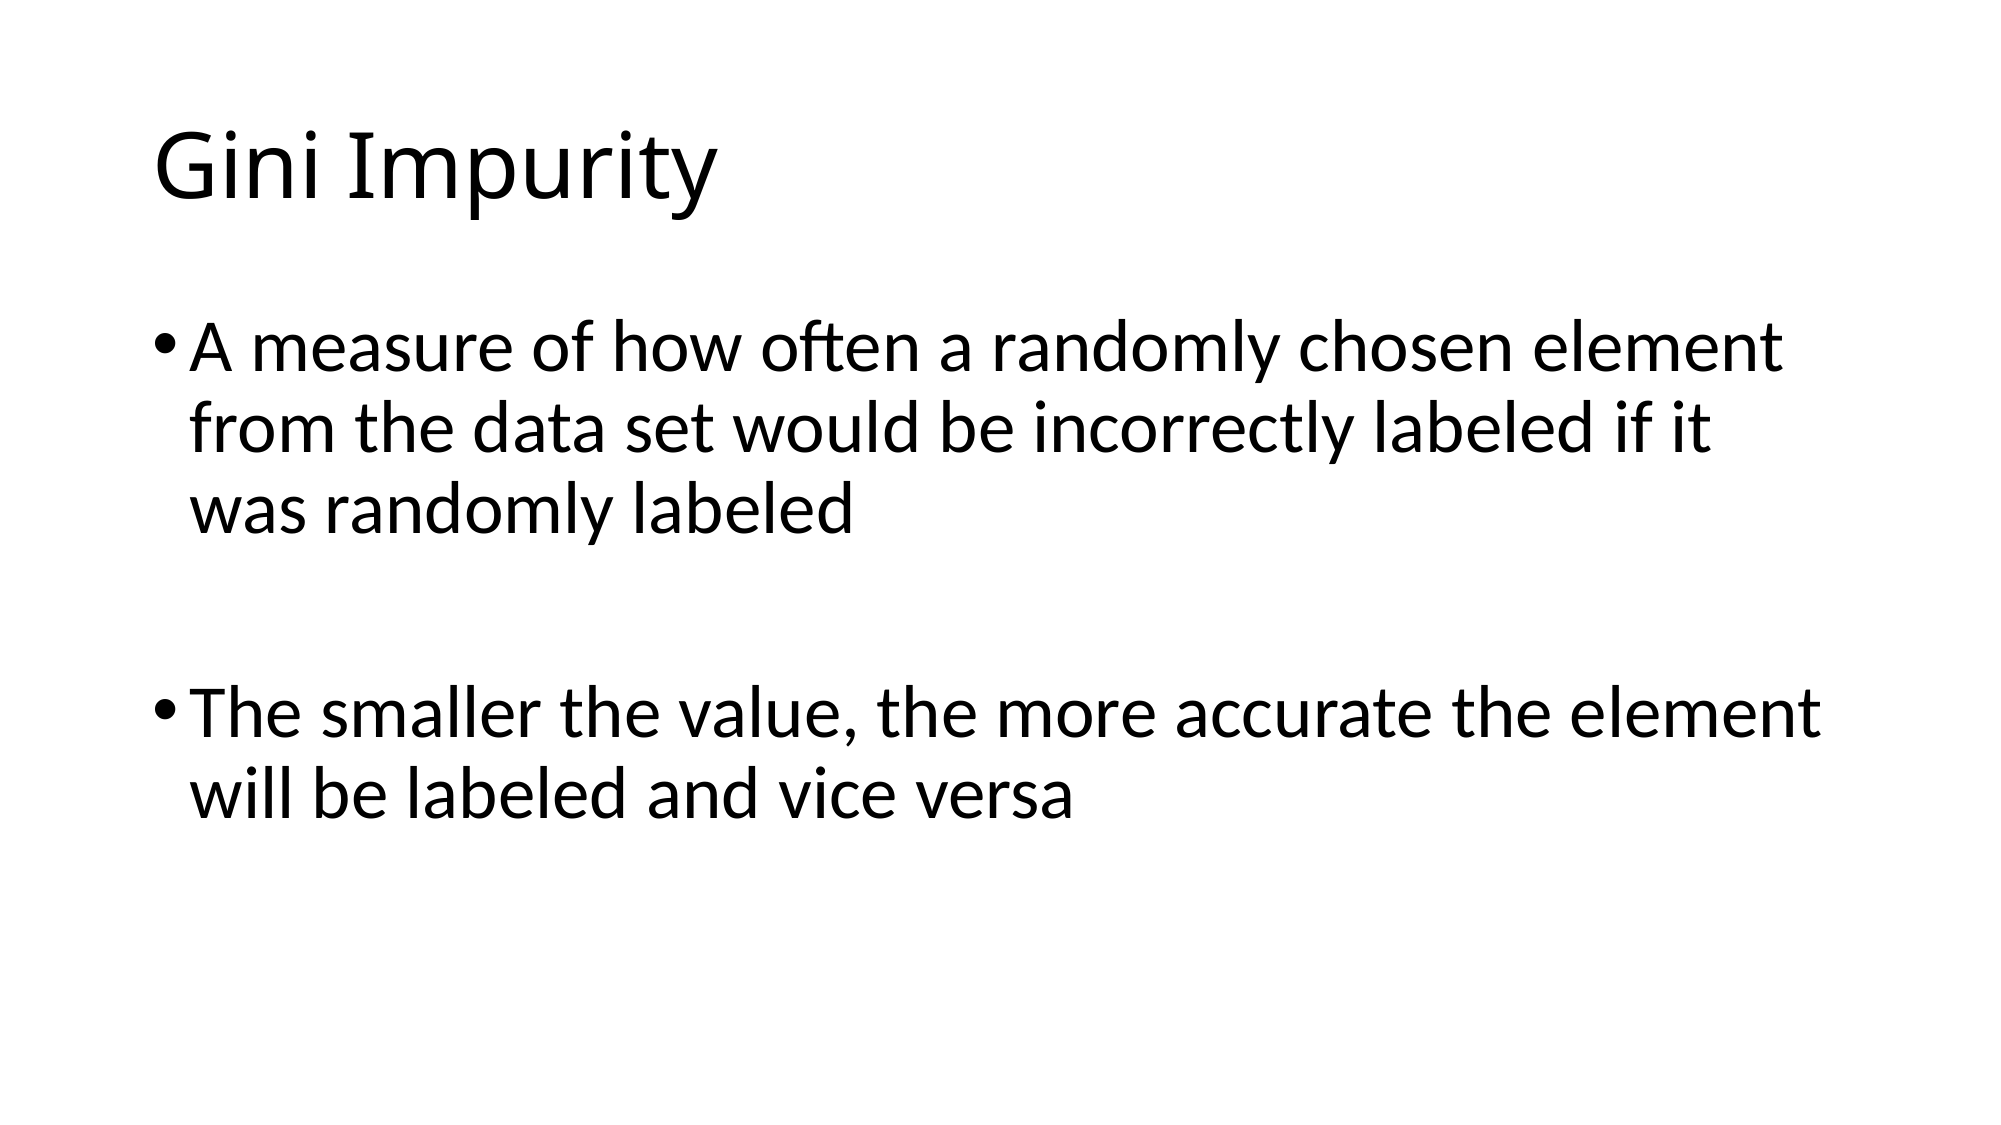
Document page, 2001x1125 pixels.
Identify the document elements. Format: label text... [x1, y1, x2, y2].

list A measure of how often a randomly chosen element from the data set would be incorrectly labeled if it was randomly labeled The smaller the value, the more accurate the element will be labeled and vice versa [137, 299, 1863, 1014]
title Gini Impurity [137, 59, 1863, 278]
